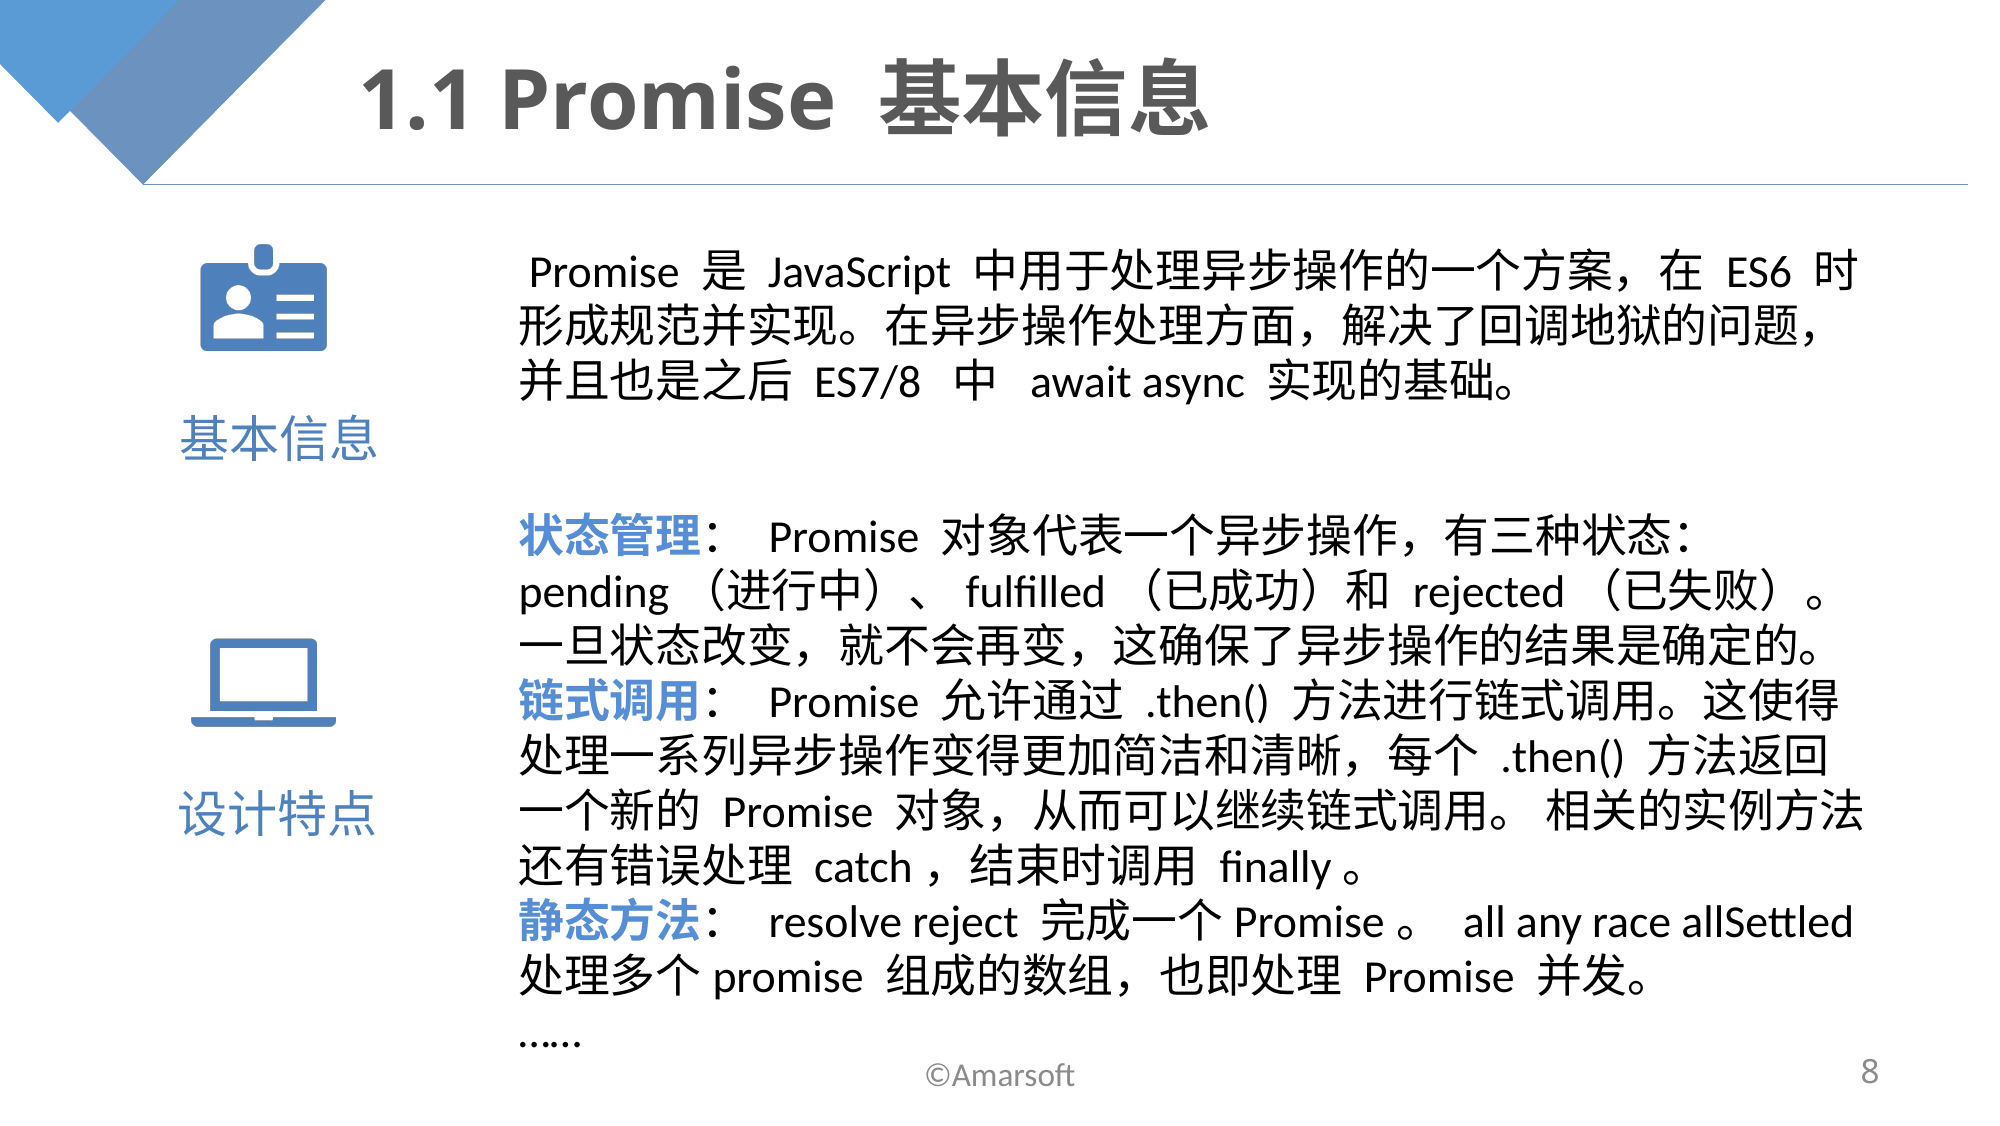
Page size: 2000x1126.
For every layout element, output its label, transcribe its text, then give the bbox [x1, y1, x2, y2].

picture [188, 607, 339, 758]
text_box 状态管理： Promise 对象代表一个异步操作，有三种状态：pending（进行中）、fulfilled（已成功）和 rejected（已失败）。一旦状态改变，就不会再变，这确保了异步操作的结果是确定的。 链式调用： Promise 允许通过 .then() 方法进行链式调用。这使得处理一系列异步操作变得更加简洁和清晰，每个 .then() 方法返回一个新的 Promise 对象，从而可以继续链式调用。 相关的实例方法还有错误处理 catch，结束时调用 finally。 静态方法： resolve reject 完成一个Promise。 all any race allSettled 处理多个promise 组成的数组，也即处理 Promise 并发。 …… [503, 499, 1888, 1064]
slide_number 8 [1433, 1042, 1900, 1103]
picture [188, 222, 339, 373]
title 1.1 Promise 基本信息 [338, 19, 1923, 173]
text_box 基本信息 [165, 400, 395, 476]
text_box 设计特点 [162, 775, 393, 850]
footer ©Amarsoft [683, 1064, 1317, 1103]
text_box Promise 是 JavaScript 中用于处理异步操作的一个方案，在 ES6 时形成规范并实现。在异步操作处理方面，解决了回调地狱的问题，并且也是之后 ES7/8 中 await async 实现的基础。 [503, 234, 1888, 469]
